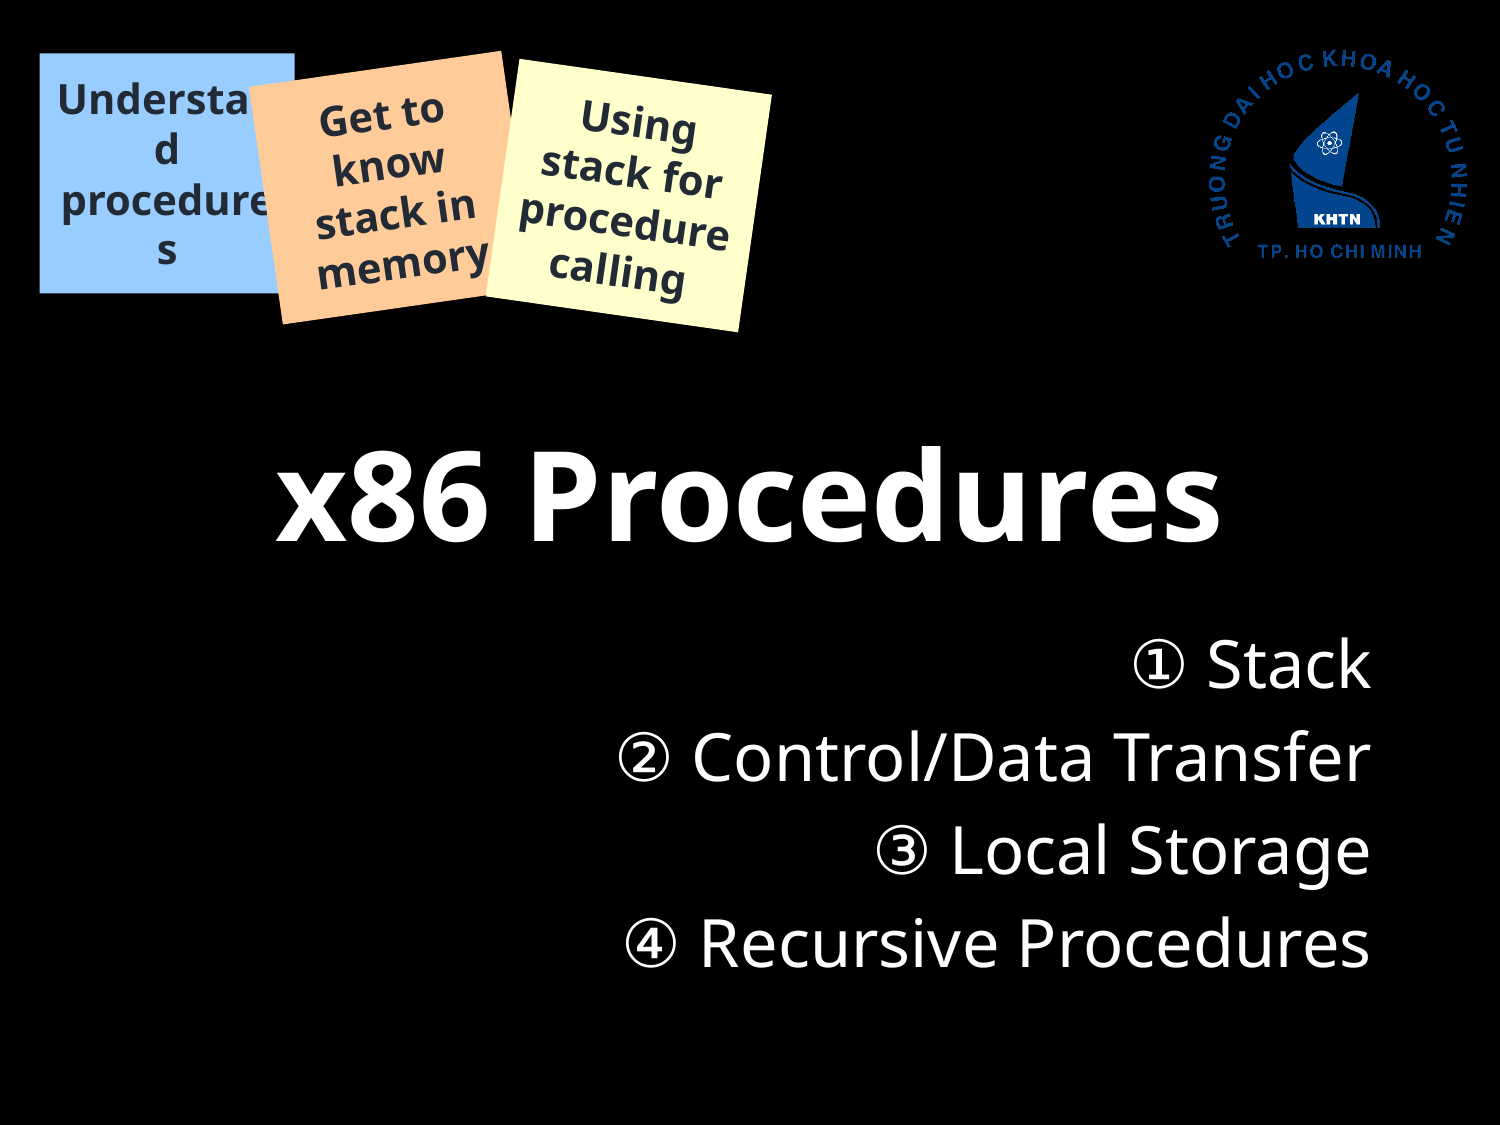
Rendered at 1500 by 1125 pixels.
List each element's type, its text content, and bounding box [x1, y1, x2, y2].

text_box Understand procedures [39, 53, 295, 294]
picture [1203, 50, 1467, 258]
subtitle ① Stack ② Control/Data Transfer ③ Local Storage ④ Recursive Procedures [262, 623, 1388, 1029]
text_box Get to know stack in memory [248, 50, 511, 326]
text_box Using stack for procedure calling [485, 58, 773, 333]
title x86 Procedures [112, 184, 1388, 576]
